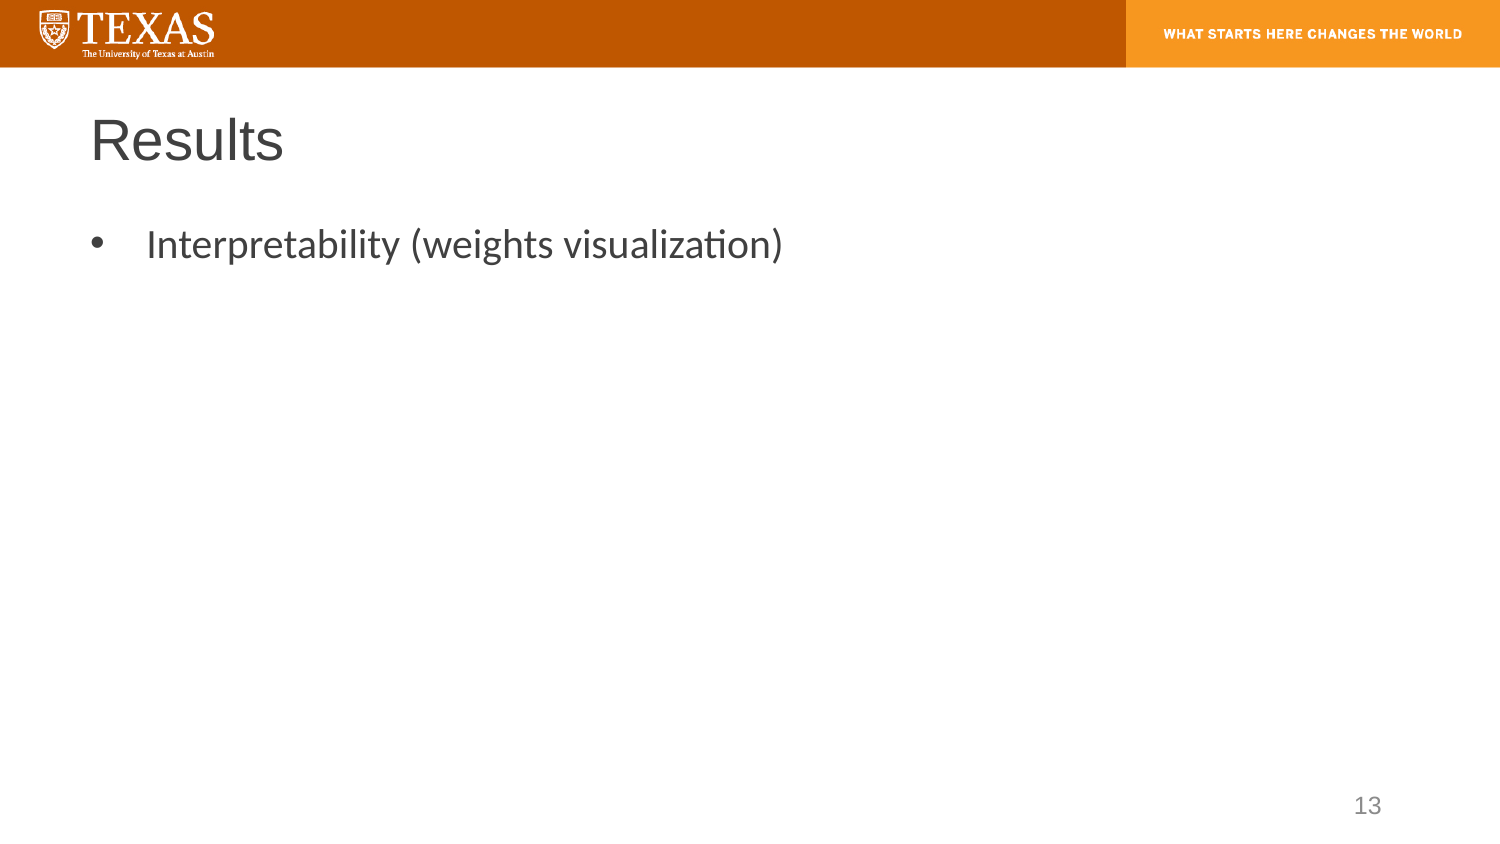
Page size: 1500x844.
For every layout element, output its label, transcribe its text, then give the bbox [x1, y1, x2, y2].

picture [0, 0, 1500, 844]
slide_number 13 [1059, 782, 1397, 828]
list Interpretability (weights visualization) [75, 209, 1425, 782]
title Results [75, 90, 1425, 185]
